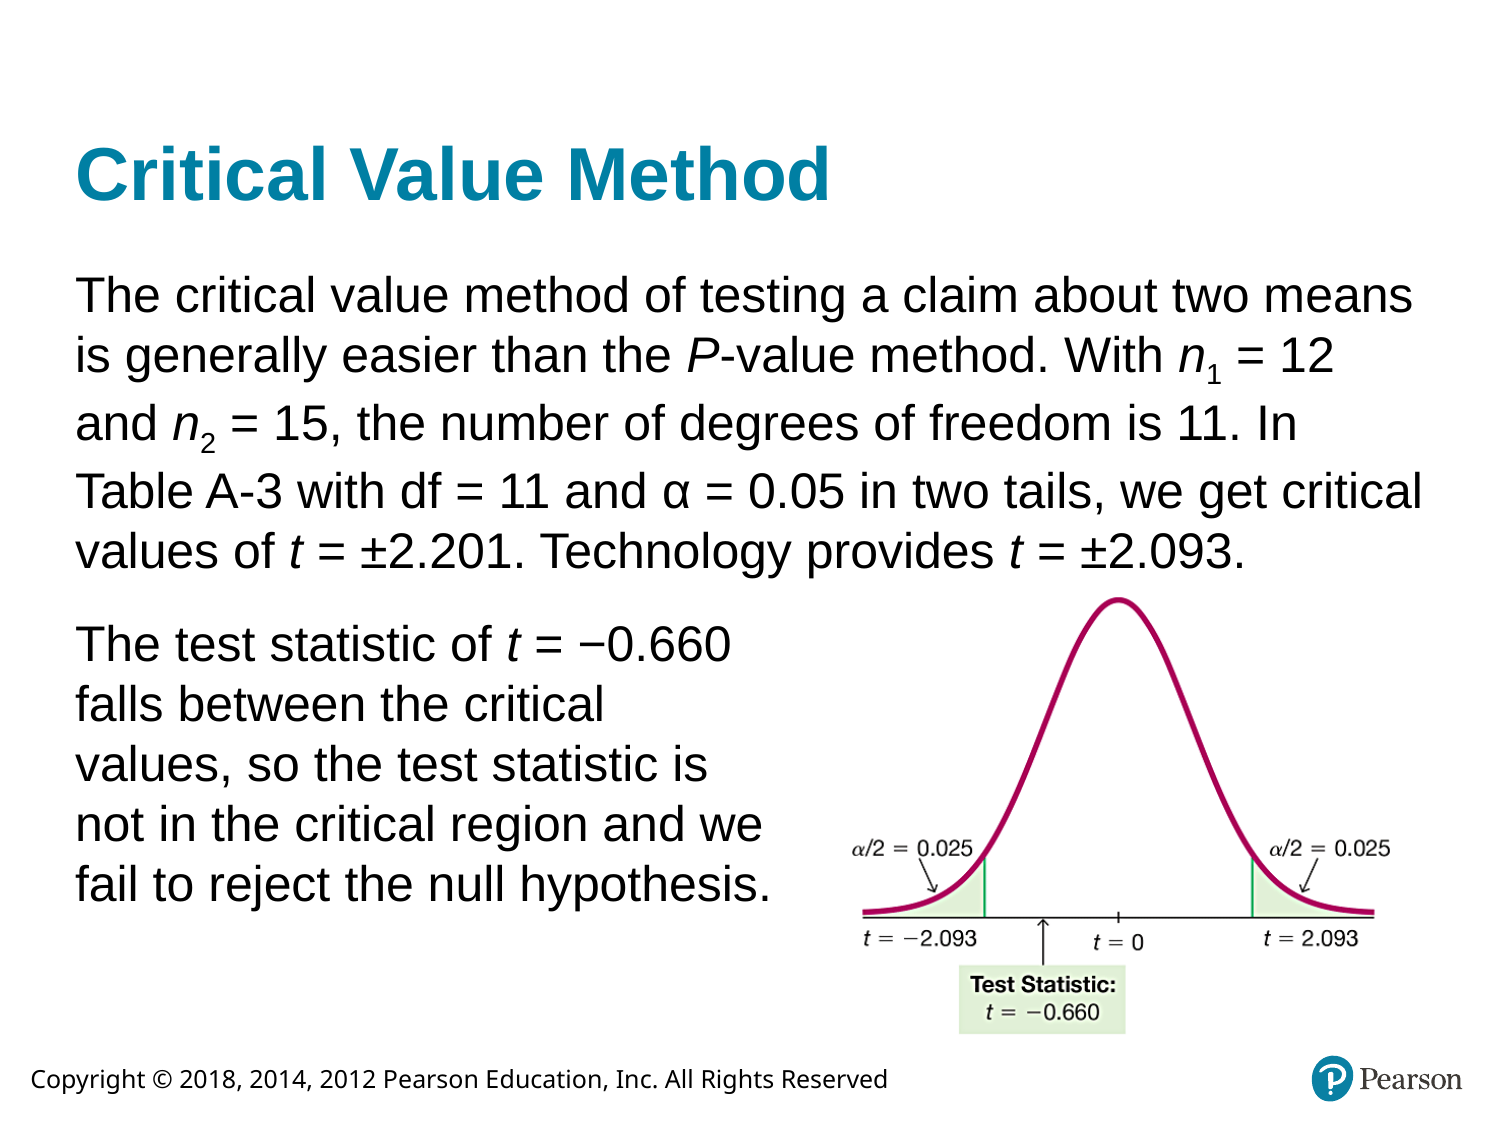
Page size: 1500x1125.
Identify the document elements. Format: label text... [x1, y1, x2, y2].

title Critical Value Method [75, 35, 1425, 216]
picture [838, 581, 1401, 1043]
list The test statistic of t = −0.660 falls between the critical values, so the test statistic is not in the critical region and we fail to reject the null hypothesis. [75, 611, 775, 925]
list The critical value method of testing a claim about two means is generally easier than the P-value method. With n1 = 12 and n2 = 15, the number of degrees of freedom is 11. In Table A-3 with df = 11 and α = 0.05 in two tails, we get critical values of t = ±2.201. Technology provides t = ±2.093. [75, 262, 1425, 582]
